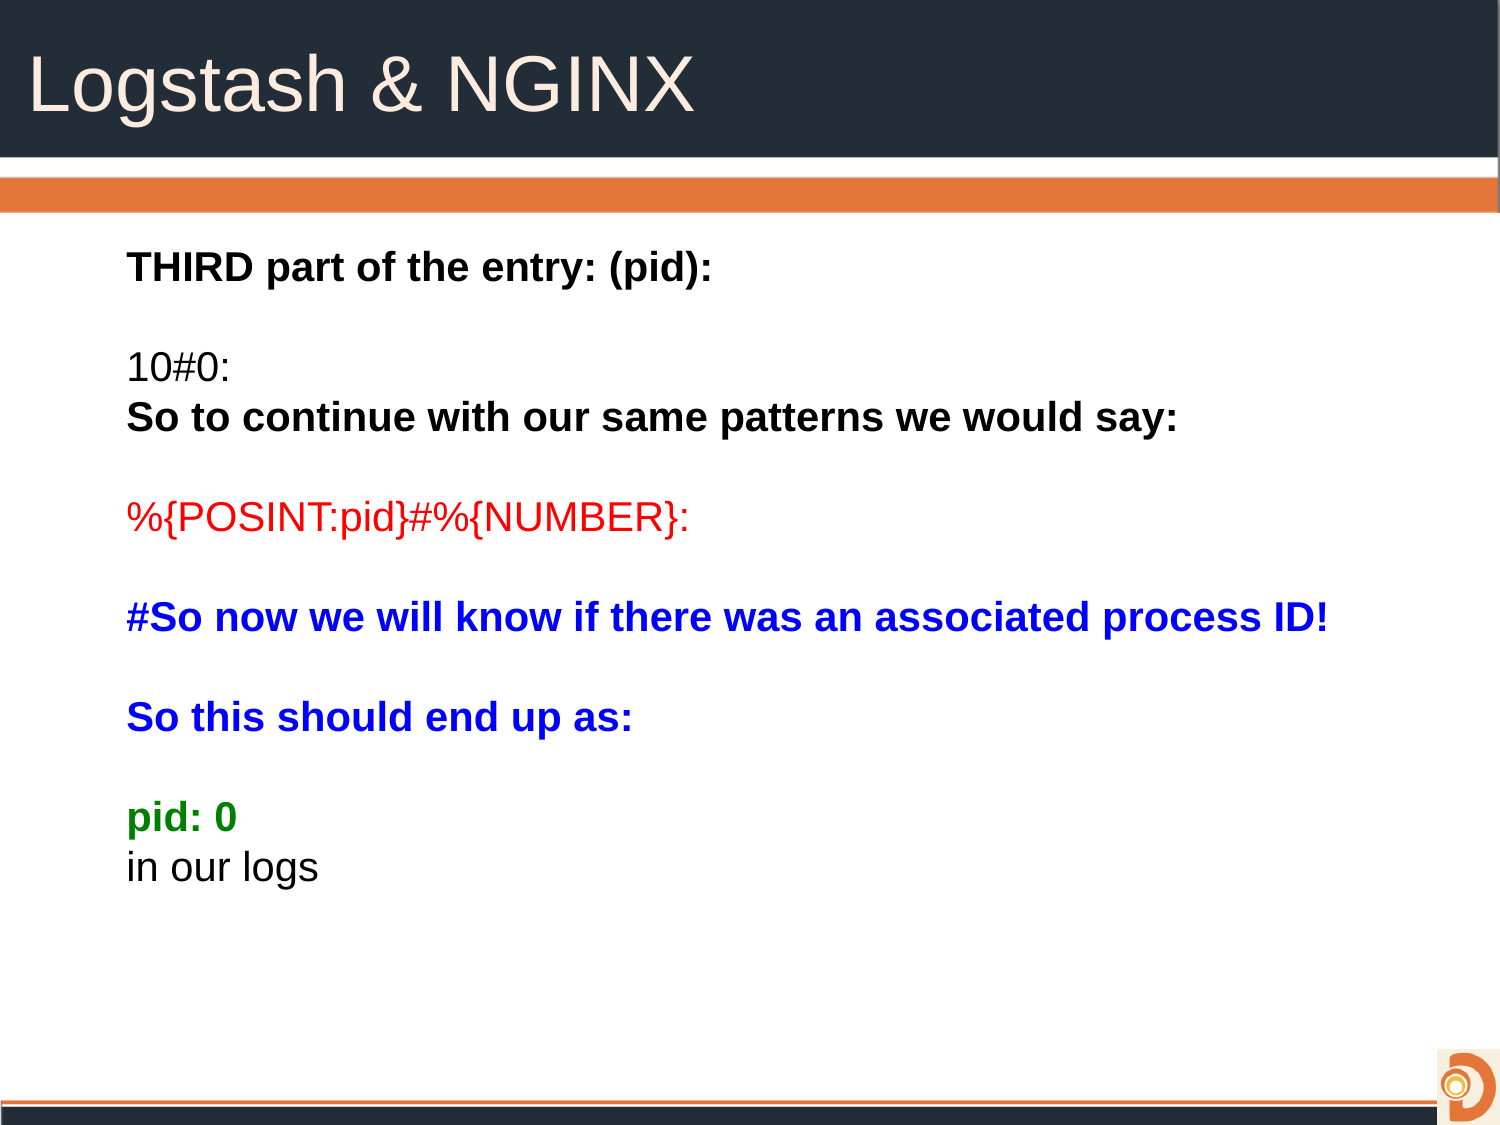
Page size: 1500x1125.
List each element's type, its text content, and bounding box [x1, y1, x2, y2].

title Logstash & NGINX [12, 24, 1488, 136]
list THIRD part of the entry: (pid): 10#0: So to continue with our same patterns we would say: %{POSINT:pid}#%{NUMBER}: #So now we will know if there was an associated process ID! So this should end up as: pid: 0 in our logs [12, 224, 1488, 1050]
picture [0, 0, 1500, 213]
picture [2, 1049, 1500, 1125]
